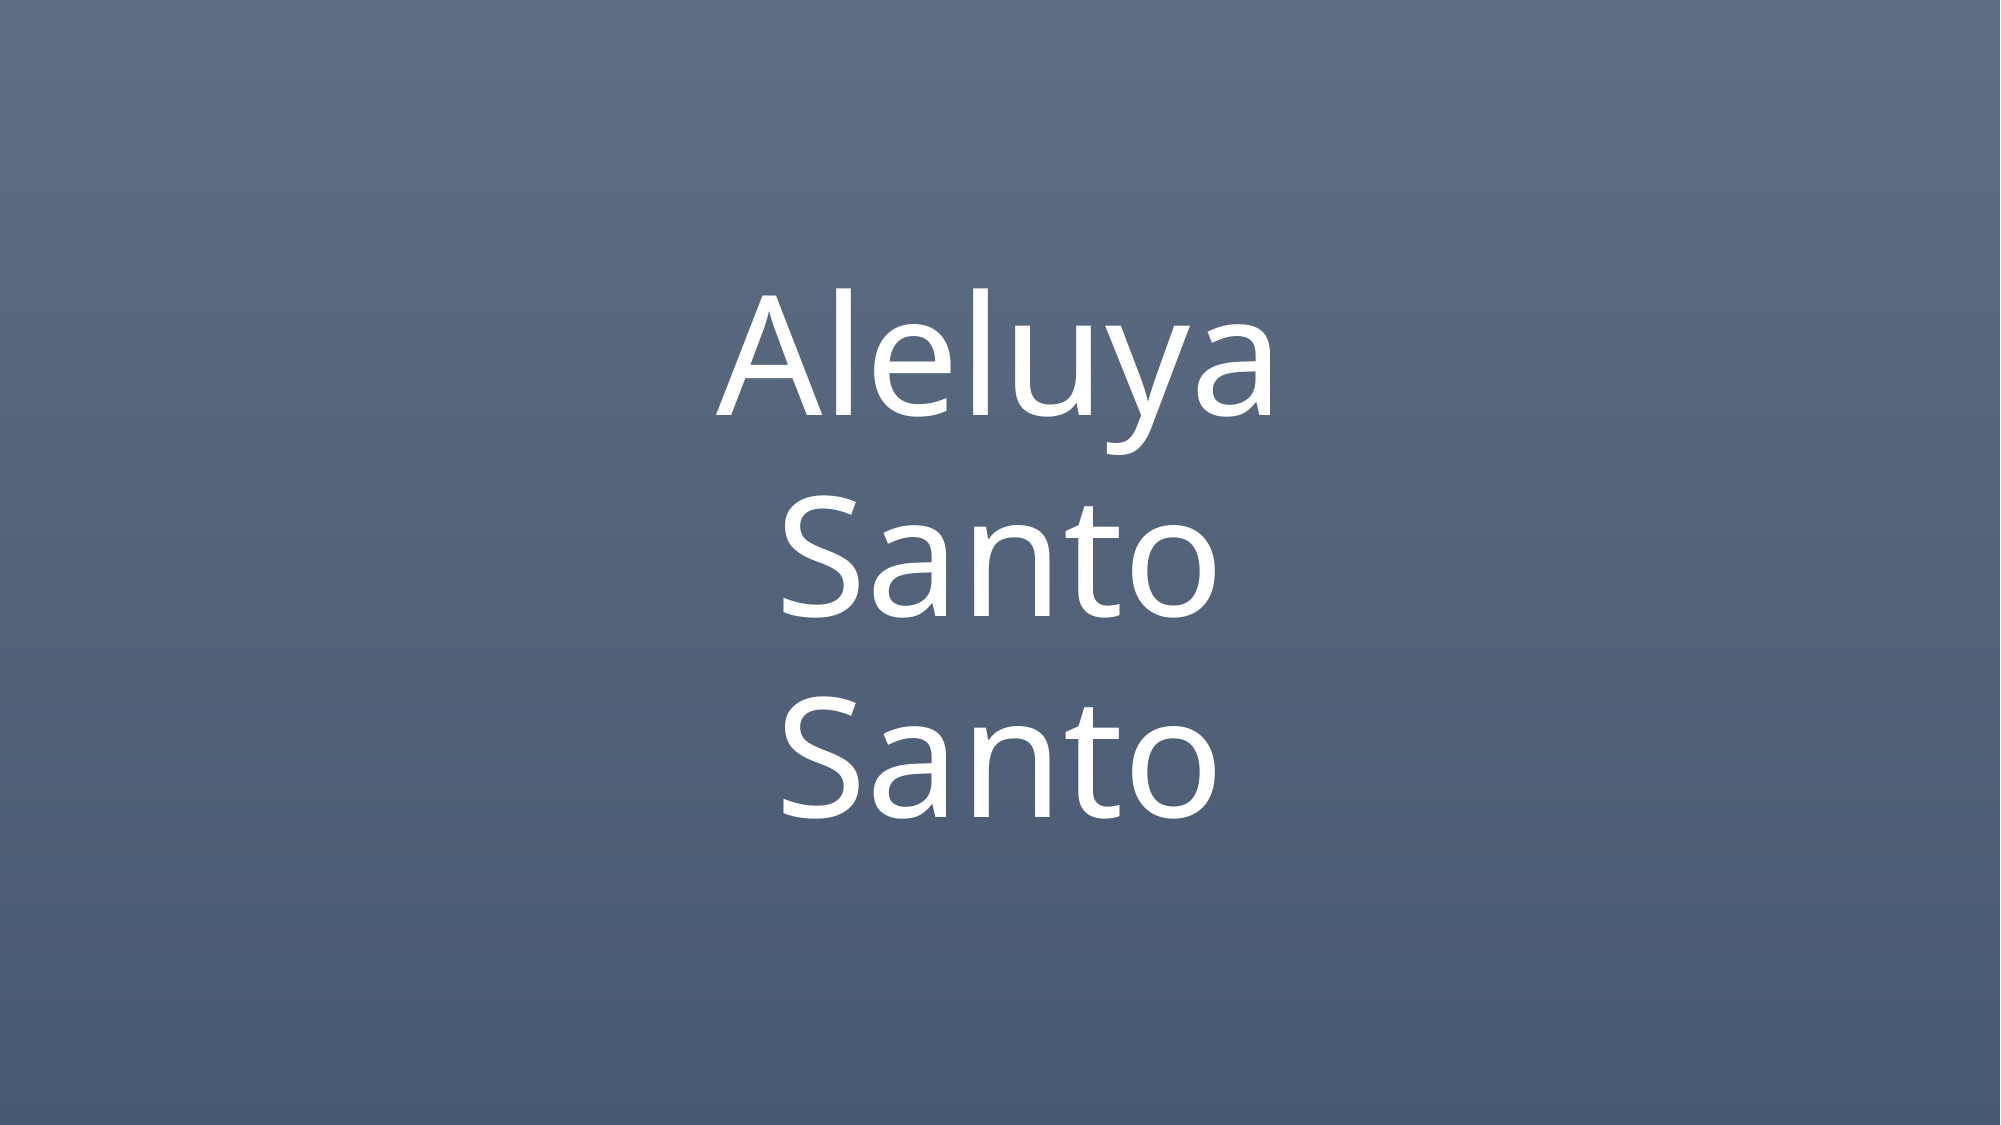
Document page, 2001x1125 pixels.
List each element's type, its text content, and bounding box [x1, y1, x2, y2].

list Aleluya Santo Santo [47, 62, 1953, 1062]
